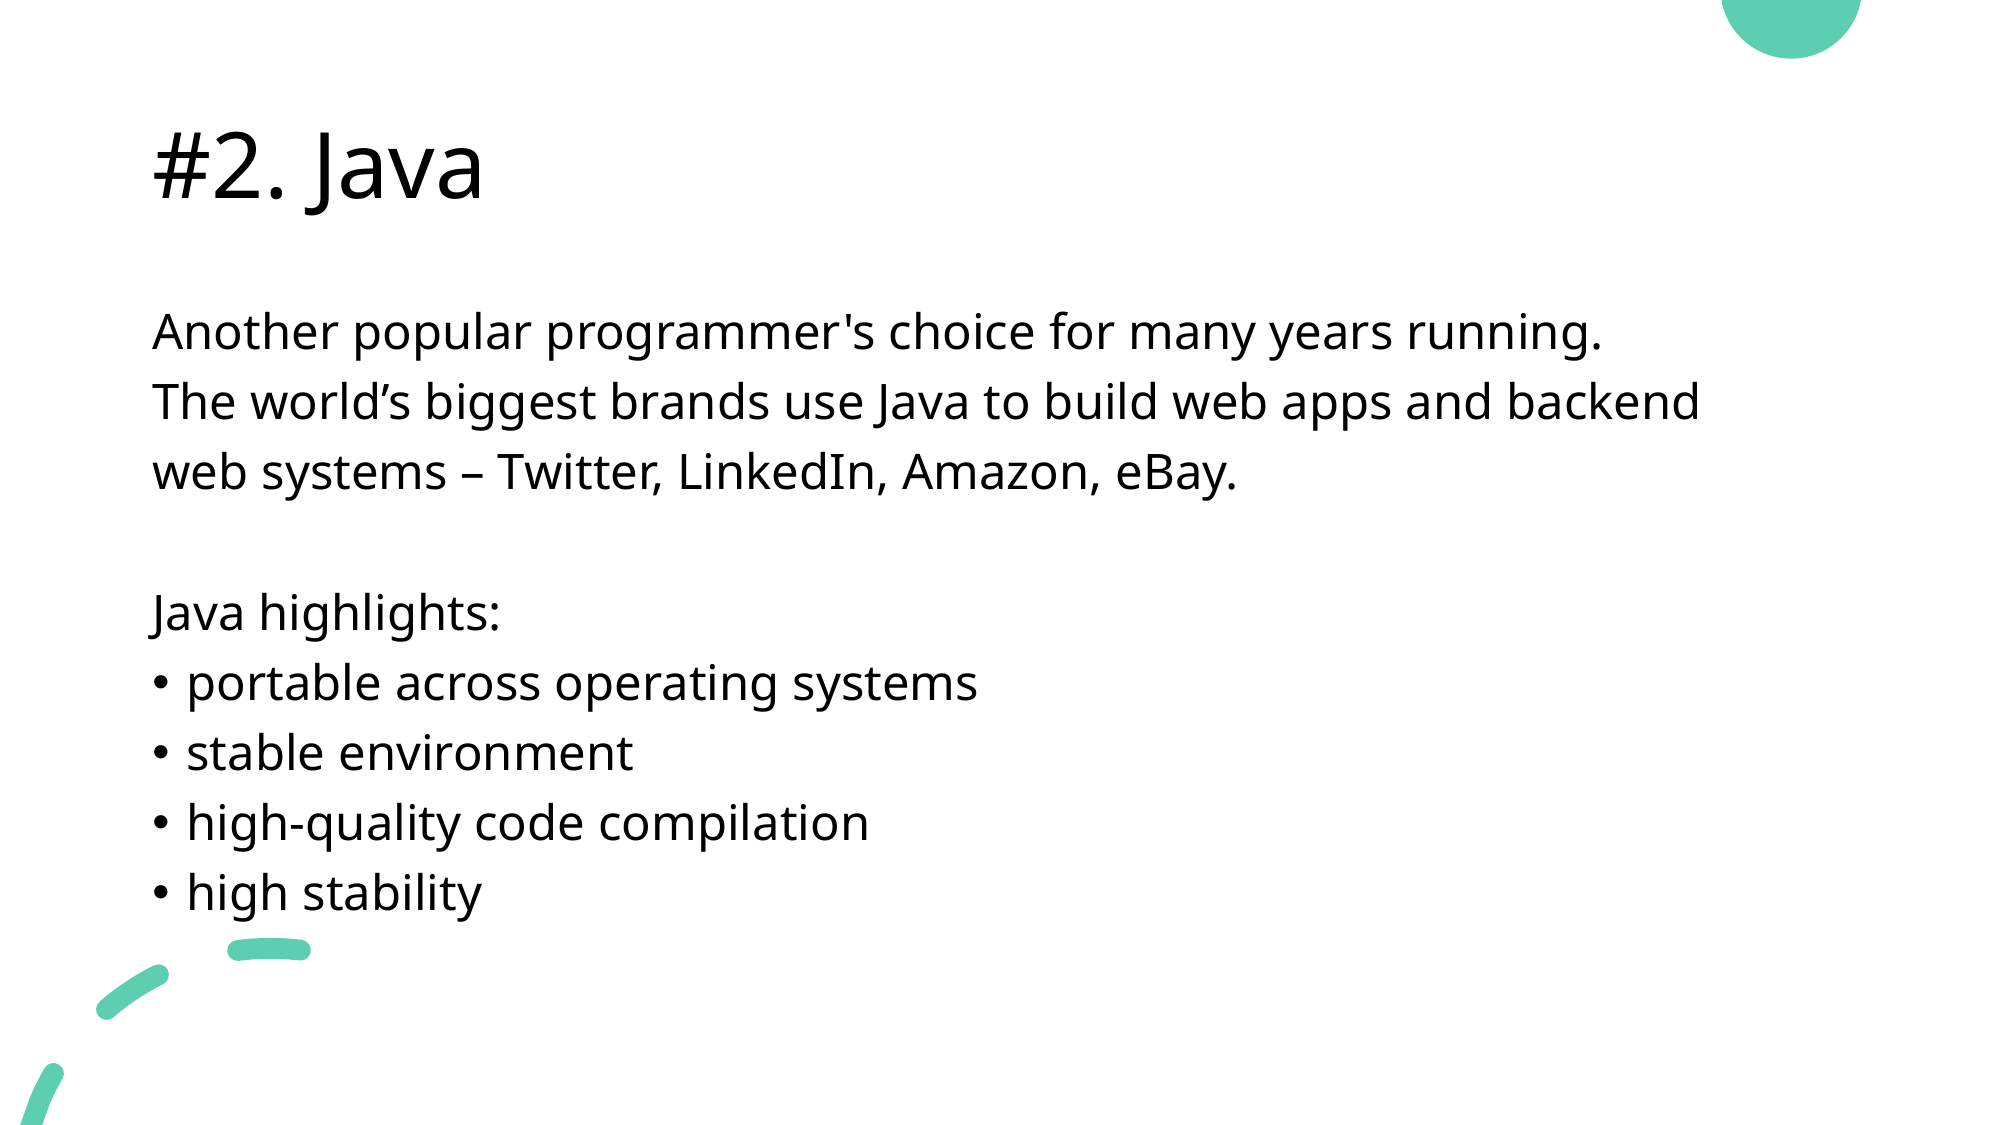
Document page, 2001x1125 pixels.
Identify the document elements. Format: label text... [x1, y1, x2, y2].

title #2. Java [137, 59, 1863, 278]
list Another popular programmer's choice for many years running. The world’s biggest brands use Java to build web apps and backend web systems – Twitter, LinkedIn, Amazon, eBay. Java highlights: portable across operating systems stable environment high-quality code compilation high stability [137, 299, 1863, 933]
